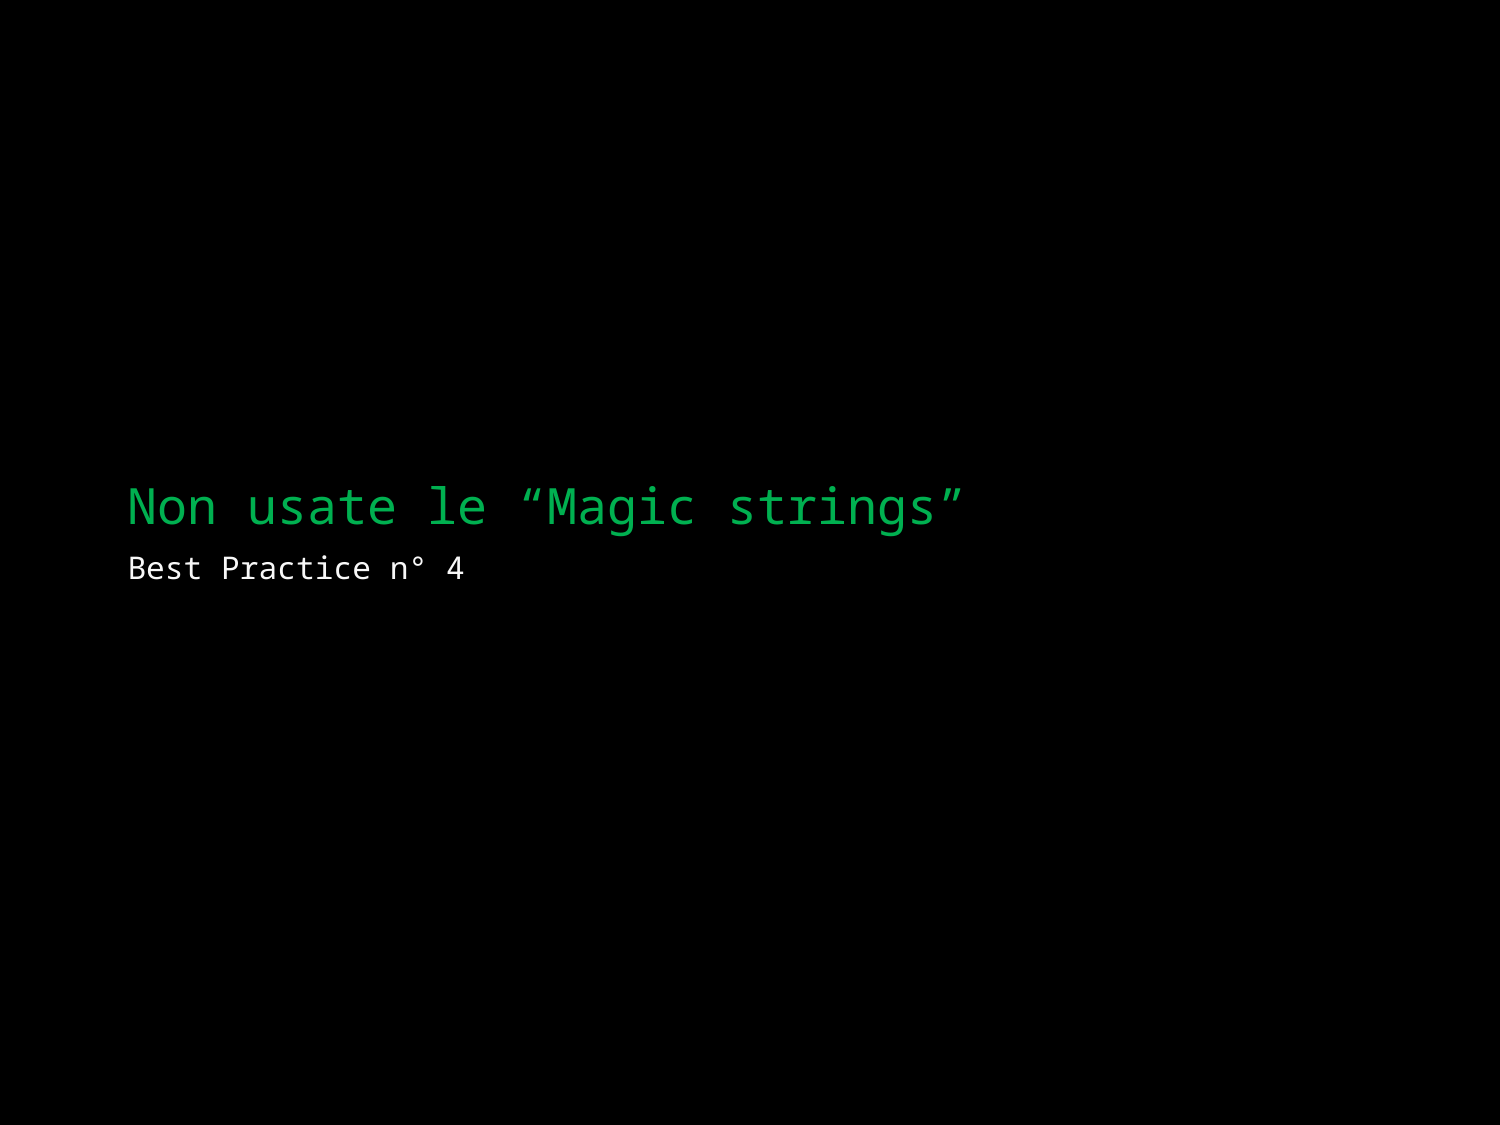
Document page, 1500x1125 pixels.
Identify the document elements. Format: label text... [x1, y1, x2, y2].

subtitle Best Practice n° 4 [112, 540, 1388, 594]
title Non usate le “Magic strings” [112, 466, 1388, 540]
